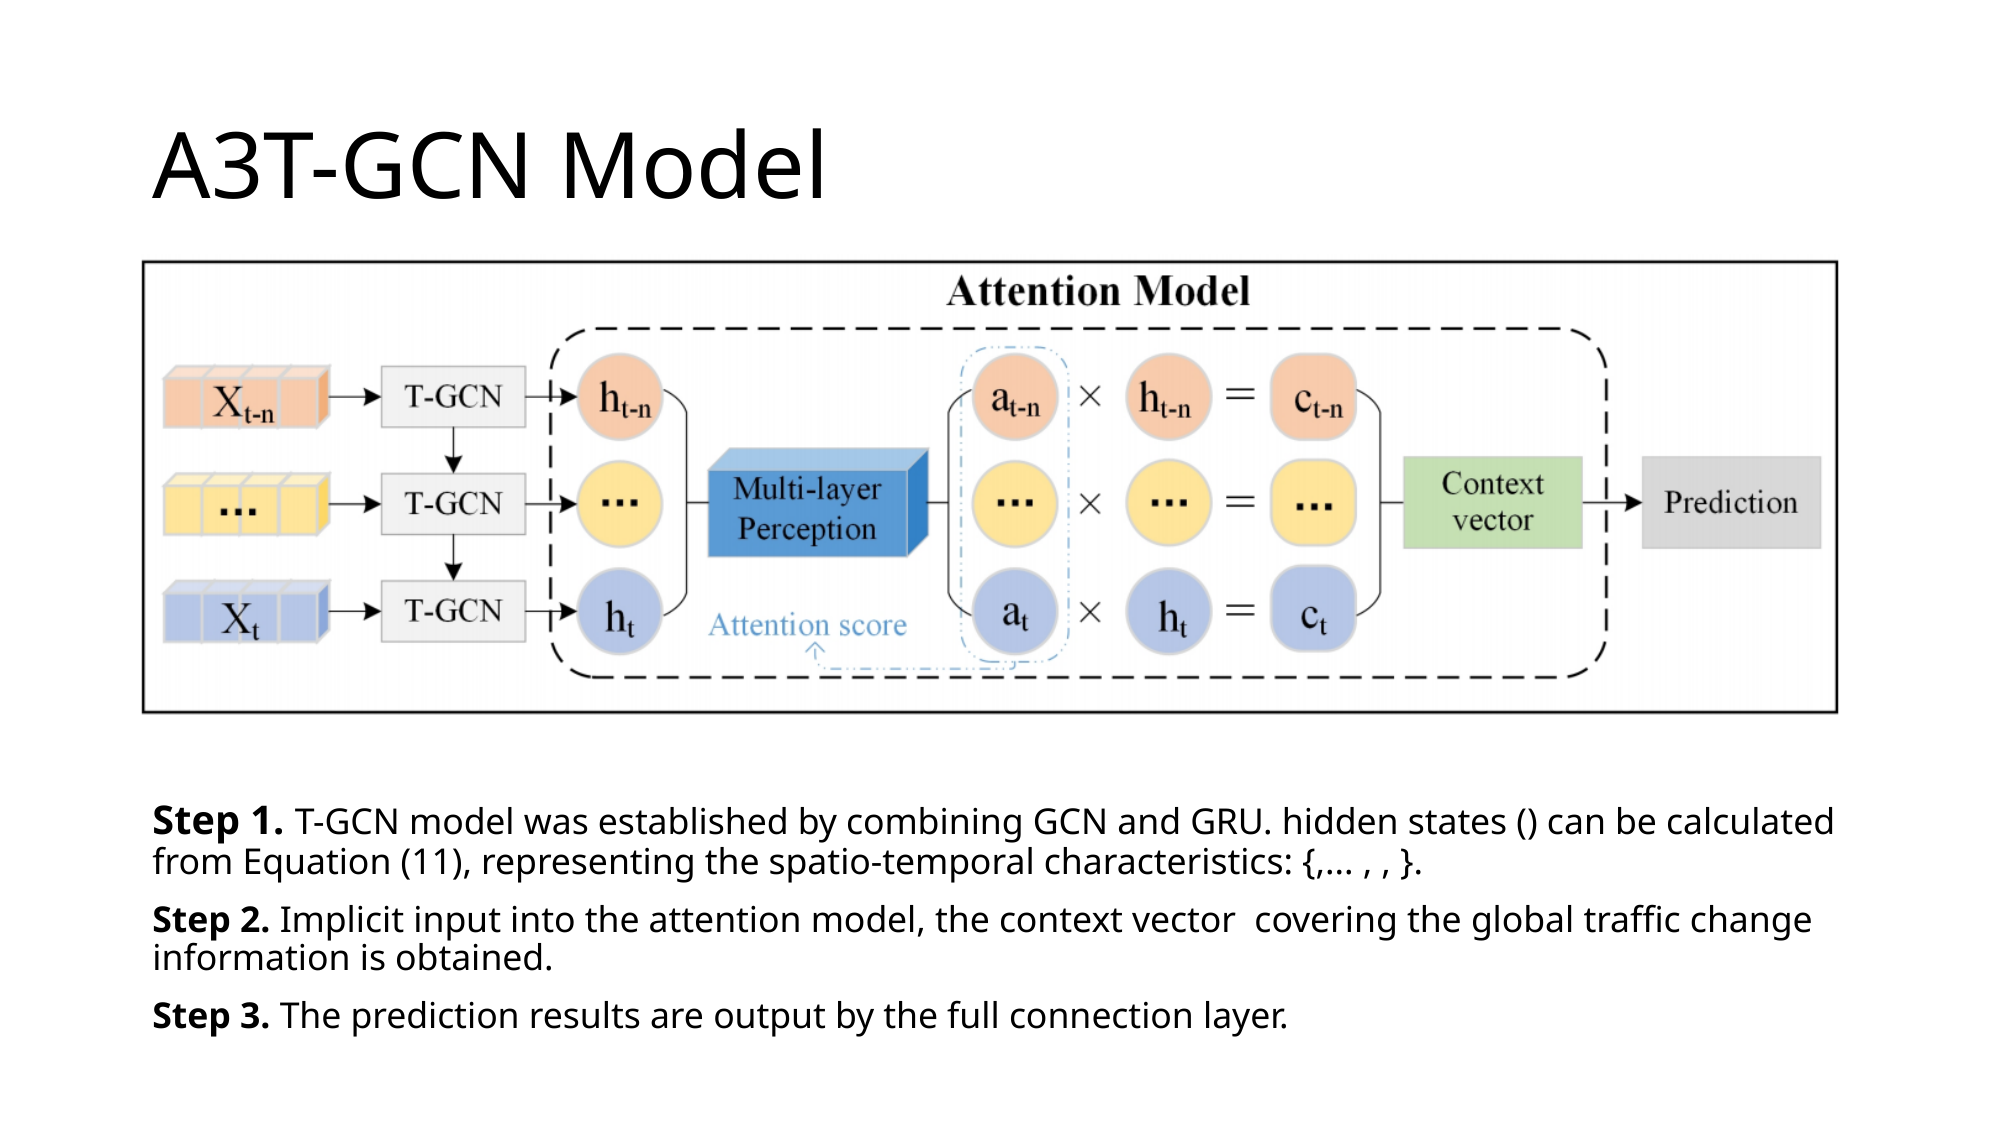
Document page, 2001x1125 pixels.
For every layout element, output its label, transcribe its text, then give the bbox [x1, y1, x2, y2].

picture [137, 231, 1863, 727]
title A3T-GCN Model [137, 59, 1863, 231]
